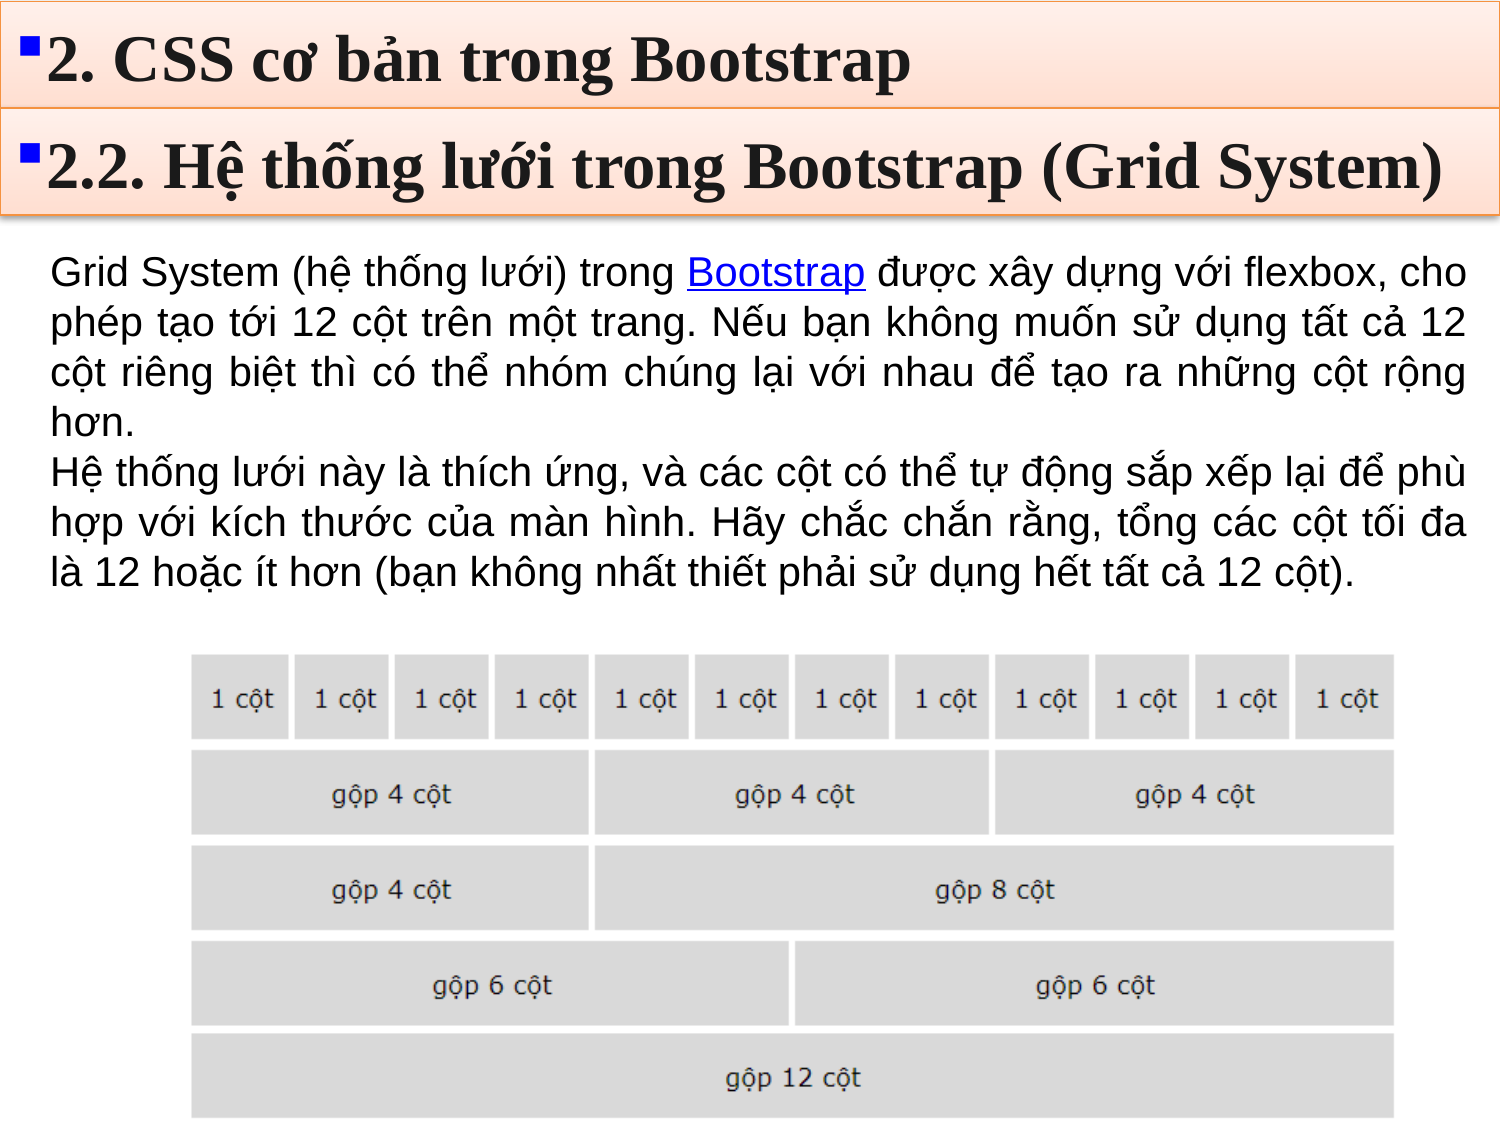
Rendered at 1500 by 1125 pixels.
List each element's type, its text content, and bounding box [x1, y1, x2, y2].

picture [184, 647, 1403, 1125]
text_box Grid System (hệ thống lưới) trong Bootstrap được xây dựng với flexbox, cho phép tạo tới 12 cột trên một trang. Nếu bạn không muốn sử dụng tất cả 12 cột riêng biệt thì có thể nhóm chúng lại với nhau để tạo ra những cột rộng hơn. Hệ thống lưới này là thích ứng, và các cột có thể tự động sắp xếp lại để phù hợp với kích thước của màn hình. Hãy chắc chắn rằng, tổng các cột tối đa là 12 hoặc ít hơn (bạn không nhất thiết phải sử dụng hết tất cả 12 cột). [35, 237, 1483, 603]
text_box 2. CSS cơ bản trong Bootstrap [0, 1, 1500, 107]
text_box 2.2. Hệ thống lưới trong Bootstrap (Grid System) [0, 107, 1500, 216]
